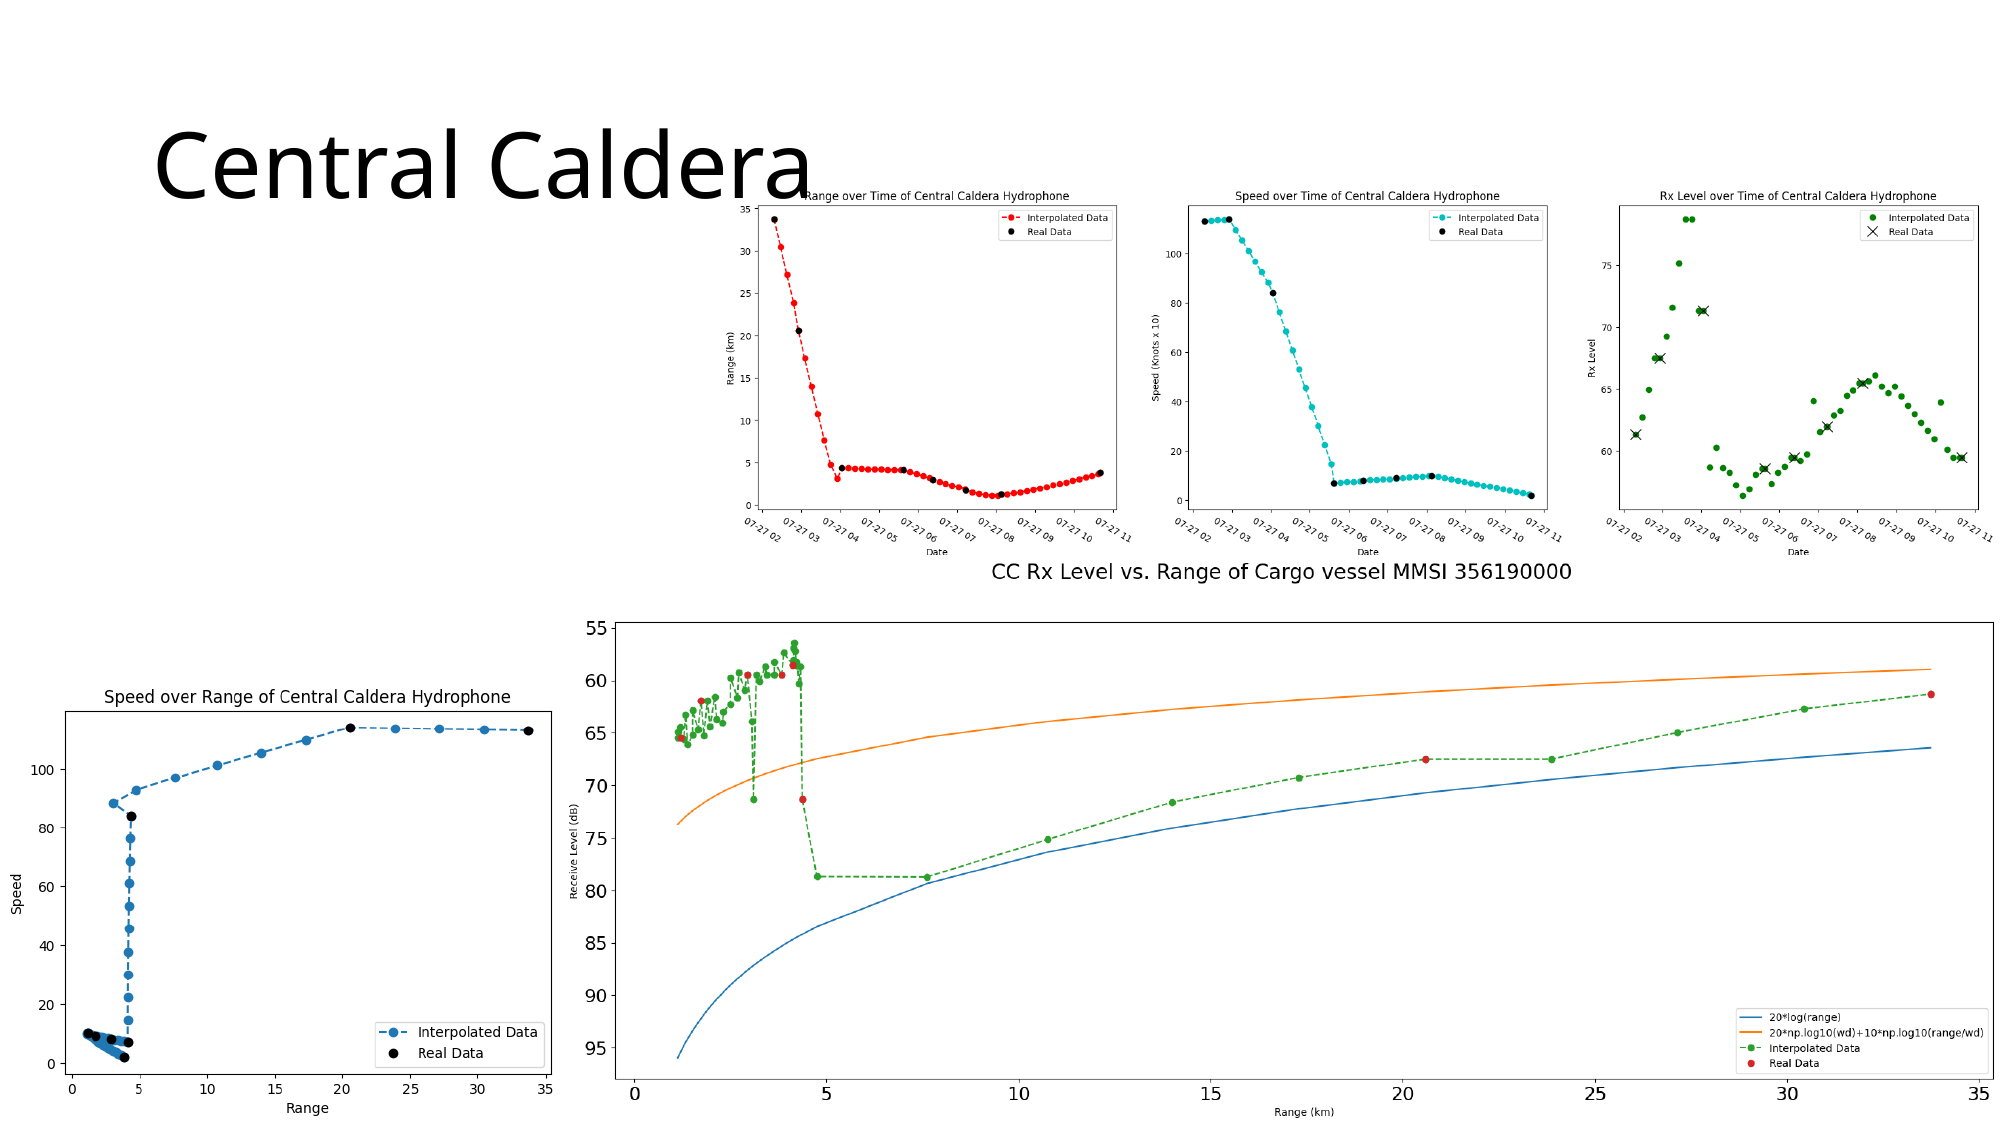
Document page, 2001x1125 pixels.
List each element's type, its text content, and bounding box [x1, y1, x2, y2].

title Central Caldera [137, 59, 1863, 278]
picture [0, 184, 2000, 1125]
